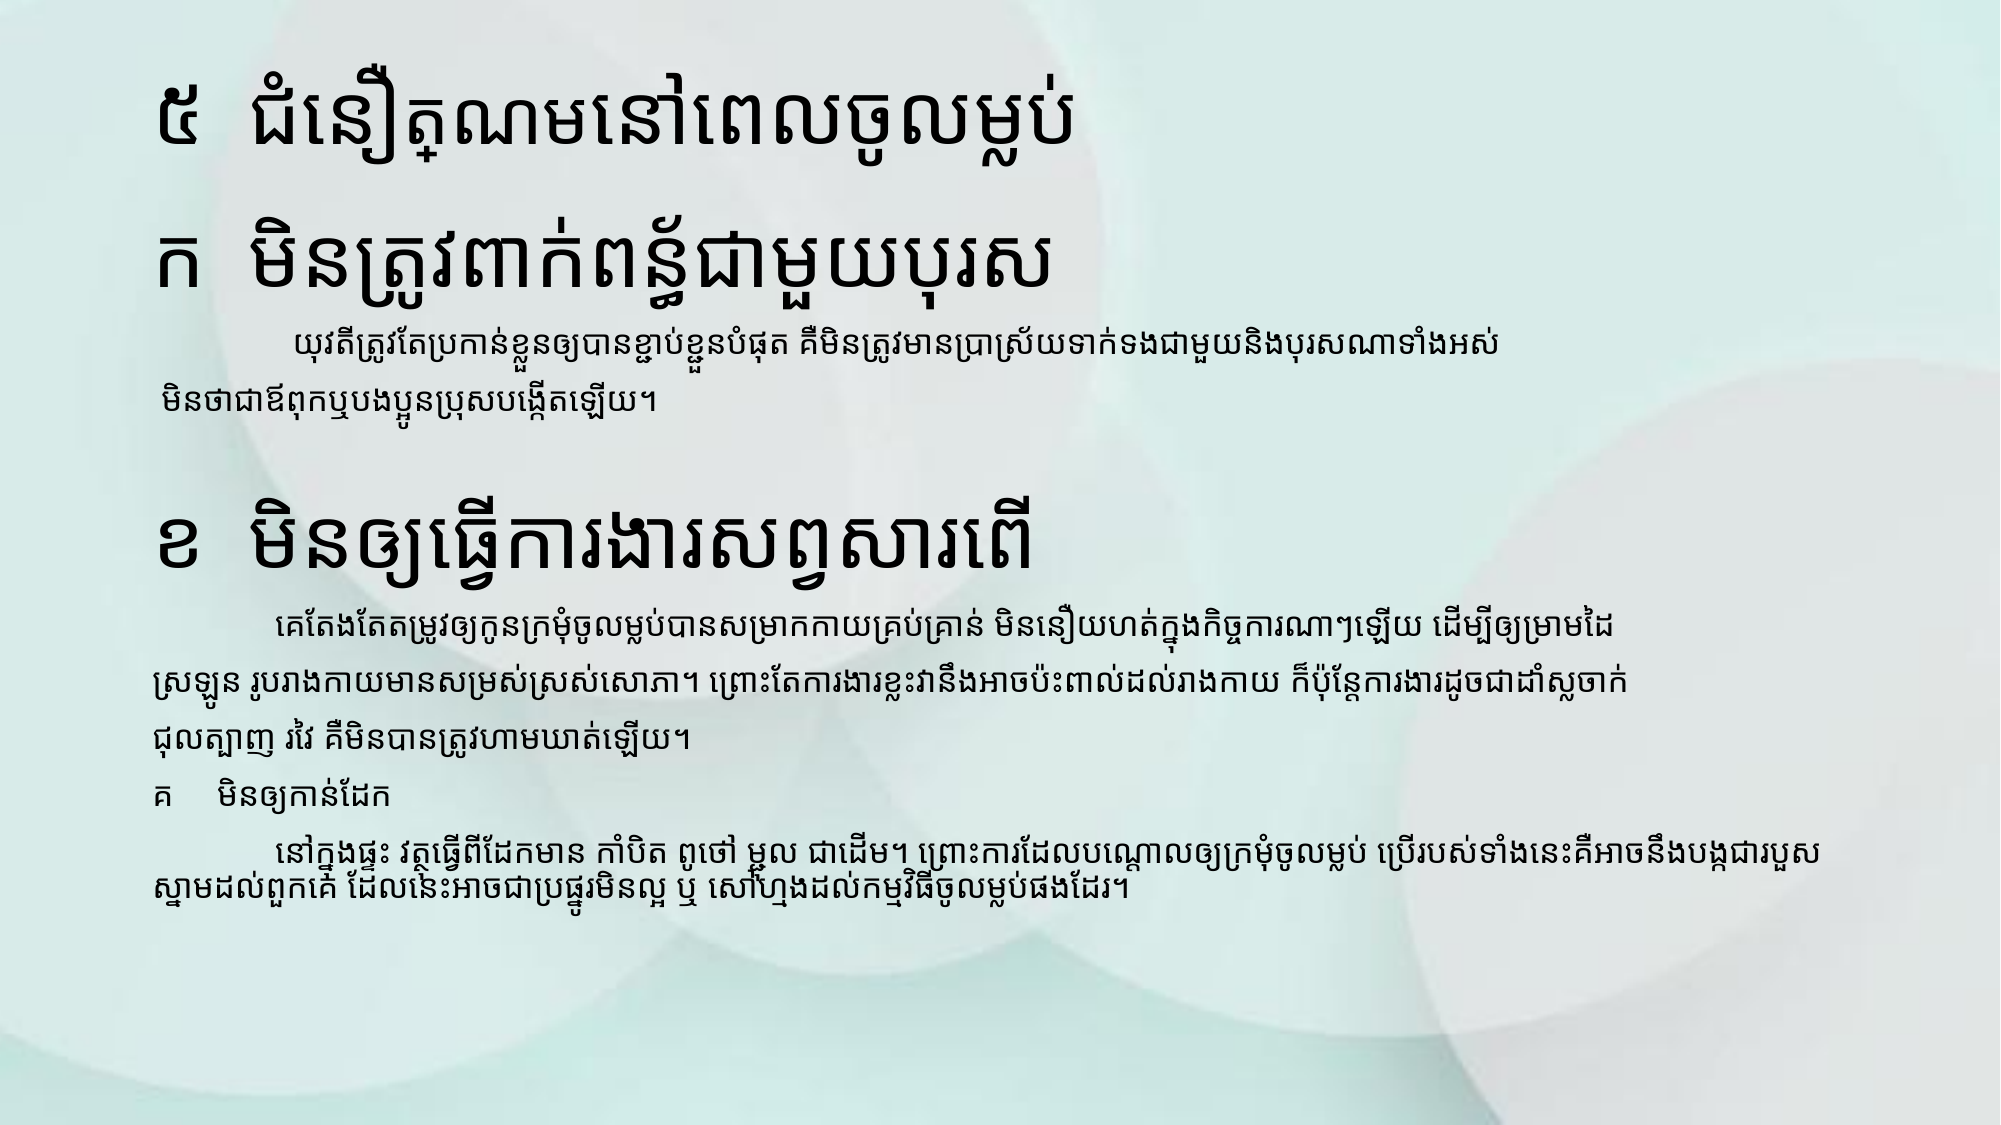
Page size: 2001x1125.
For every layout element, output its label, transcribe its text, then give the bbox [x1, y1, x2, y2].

picture [0, 0, 2001, 1125]
list ក មិនត្រូវពាក់ពន្ធ័ជាមួយបុរស យុវតីត្រូវតែប្រកាន់ខ្លួនឲ្យបានខ្ជាប់ខ្ជួនបំផុត គឺមិនត្រូវមានប្រាស្រ័យទាក់ទងជាមួយនិងបុរសណាទាំងអស់ មិនថាជាឪពុកឬបងប្អូនប្រុសបង្កើតឡើយ។ ខ មិនឲ្យធ្វើការងារសព្វសារពើ គេតែងតែតម្រូវឲ្យកូនក្រមុំចូលម្លប់បានសម្រាកកាយគ្រប់គ្រាន់ មិននឿយហត់ក្នុងកិច្ចការណាៗឡើយ ដើម្បីឲ្យម្រាមដៃ ស្រឡូន រូបរាងកាយមានសម្រស់ស្រស់សោភា។ ព្រោះតែការងារខ្លះវានឹងអាចប៉ះពាល់ដល់រាងកាយ ក៏ប៉ុន្តែការងារដូចជាដាំស្លចាក់ ជុលត្បាញ រវៃ គឺមិនបានត្រូវហាមឃាត់ឡើយ។ គ មិនឲ្យកាន់ដែក នៅក្នុងផ្ទះ វត្ថុធ្វើពីដែកមាន​ កាំបិត ពូថៅ ម្ជុល ជាដើម។ ព្រោះការដែលបណ្តោលឲ្យក្រមុំចូលម្លប់ ប្រើរបស់ទាំងនេះគឺអាចនឹងបង្កជារបួសស្នាមដល់ពួកគេ ដែលនេះអាចជាប្រផ្នូរមិនល្អ​ ឬ សៅហ្មងដល់កម្មវិធីចូលម្លប់ផងដែរ។ [137, 207, 1863, 1014]
title ៥ ជំនឿត្រណមនៅពេលចូលម្លប់ [137, 59, 1863, 176]
